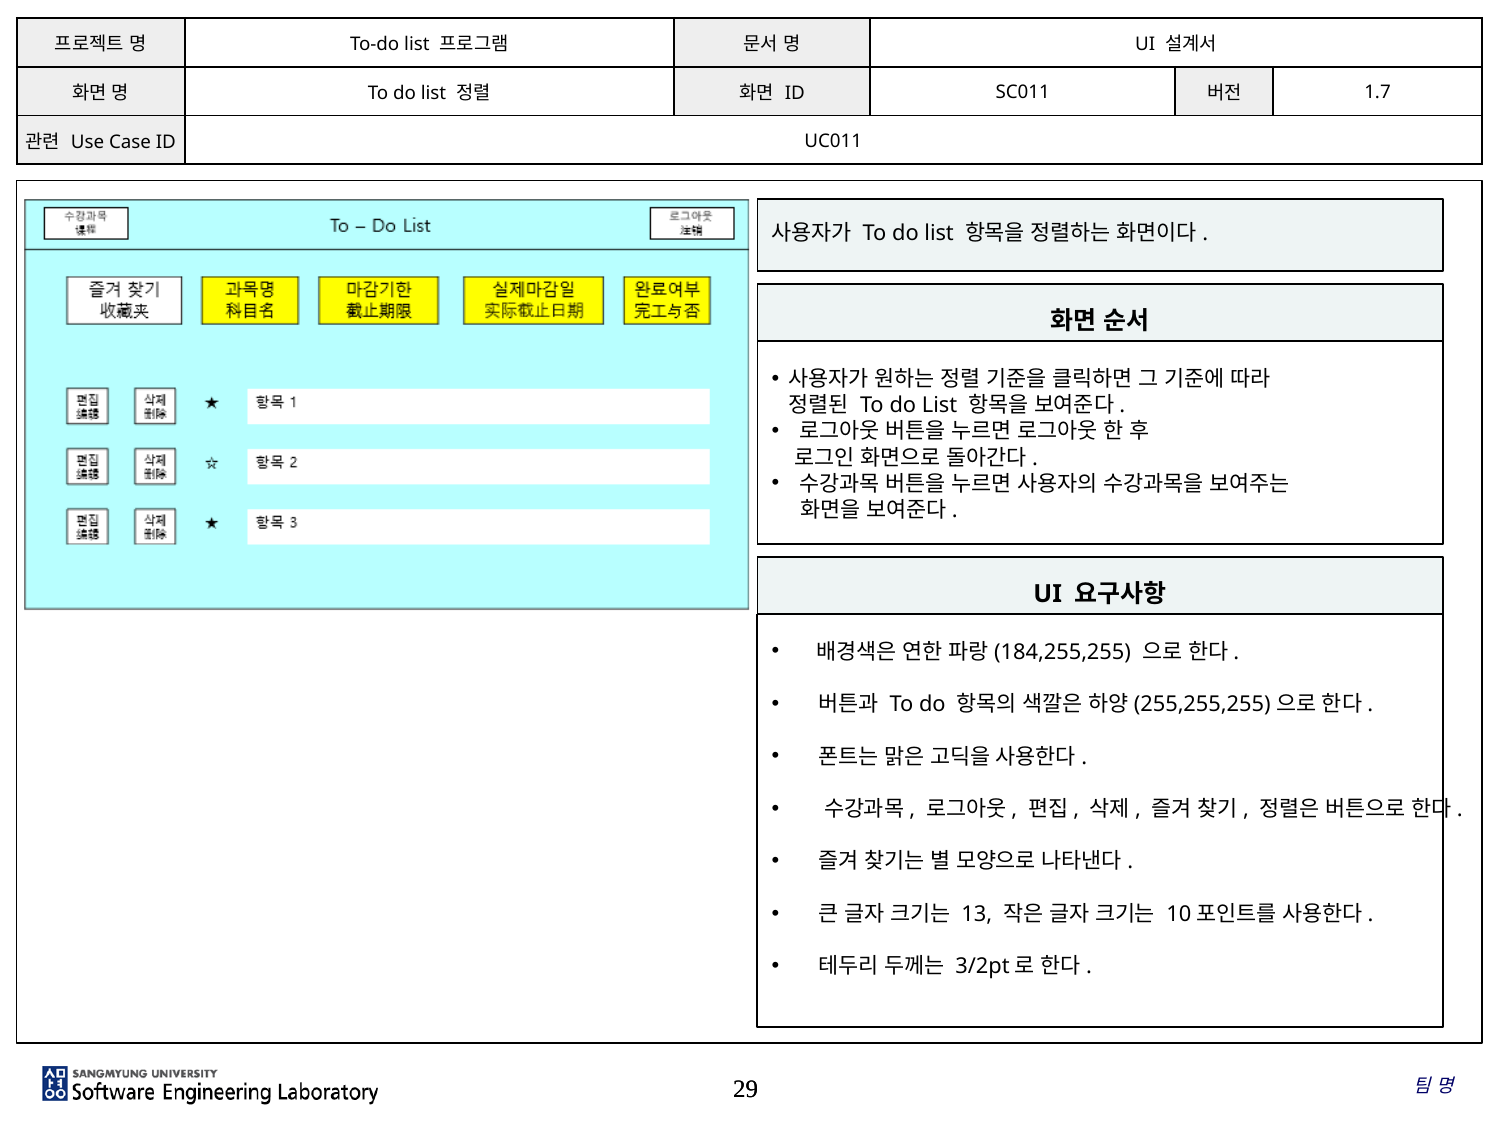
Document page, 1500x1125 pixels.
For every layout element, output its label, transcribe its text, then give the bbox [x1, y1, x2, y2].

table_cell 화면 명 [18, 68, 184, 115]
table_cell 관련 Use Case ID [18, 116, 184, 163]
table_cell 1.7 [1274, 68, 1481, 115]
footer 팀 명 [994, 1060, 1454, 1110]
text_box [756, 556, 1444, 1028]
table_header UI 설계서 [871, 19, 1481, 66]
table_cell UC011 [186, 116, 1481, 163]
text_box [762, 283, 1444, 544]
picture [42, 1066, 382, 1106]
table_header 문서 명 [675, 19, 869, 66]
table_cell 화면 ID [675, 68, 869, 115]
picture [22, 198, 758, 615]
table_cell 버전 [1176, 68, 1272, 115]
table_cell SC011 [871, 68, 1174, 115]
table_header To-do list 프로그램 [186, 19, 673, 66]
text_box 사용자가 To do list 항목을 정렬하는 화면이다. [758, 198, 1444, 271]
table_cell To do list 정렬 [186, 68, 673, 115]
table_header 프로젝트 명 [18, 19, 184, 66]
